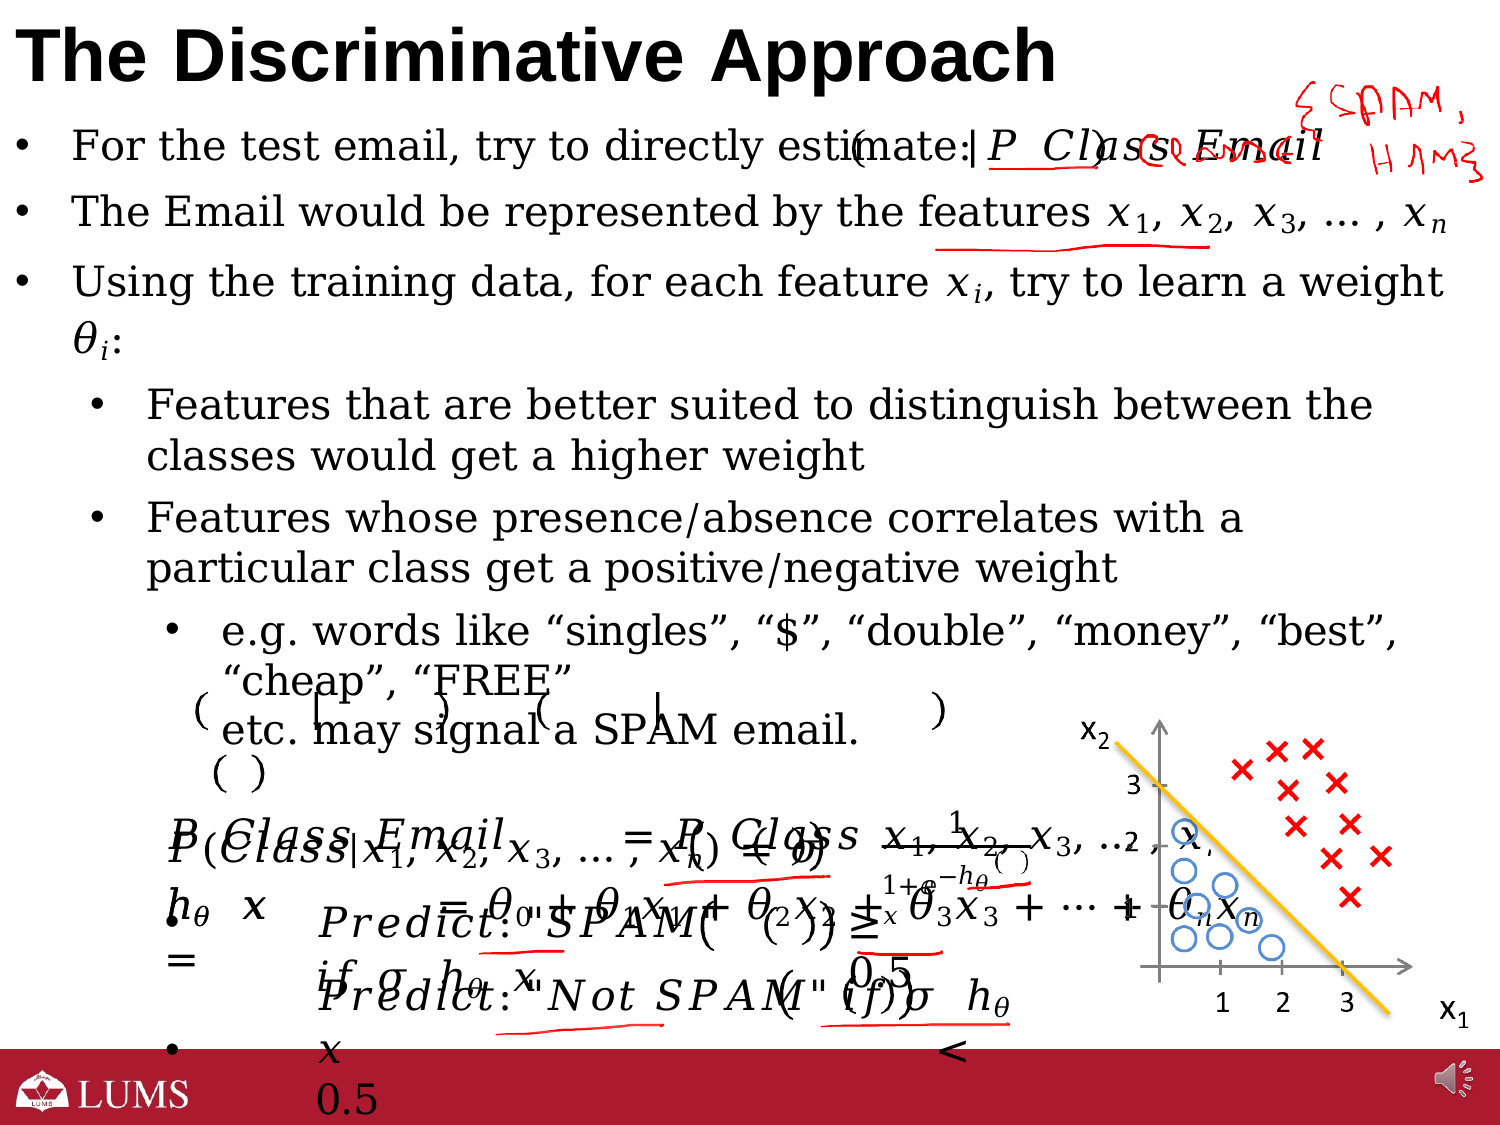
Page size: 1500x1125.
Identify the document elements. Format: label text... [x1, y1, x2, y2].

picture [967, 881, 1032, 890]
picture [995, 850, 1028, 875]
text_box 𝑃𝑟𝑒𝑑𝑖𝑐𝑡: "𝑁𝑜𝑡 𝑆𝑃𝐴𝑀" 𝑖𝑓 𝜎 ℎ𝜃 𝑥 < 0.5 [306, 963, 1032, 1123]
text_box [820, 1022, 1011, 1028]
text_box [479, 949, 565, 955]
picture [0, 1049, 1500, 1125]
text_box [819, 900, 834, 952]
text_box [495, 1023, 665, 1036]
picture [1080, 717, 1469, 1029]
text_box [1026, 853, 1031, 881]
text_box [809, 910, 815, 942]
picture [1139, 134, 1187, 167]
text_box For the test email, try to directly estimate: 𝑃 𝐶𝑙𝑎𝑠𝑠 𝐸𝑚𝑎𝑖𝑙 The Email would be represented by the features 𝑥1, 𝑥2, 𝑥3, … , 𝑥𝑛 Using the training data, for each feature 𝑥𝑖, try to learn a weight 𝜃𝑖: Features that are better suited to distinguish between the classes would get a higher weight Features whose presence/absence correlates with a particular class get a positive/negative weight e.g. words like “singles”, “$”, “double”, “money”, “best”, “cheap”, “FREE” etc. may signal a SPAM email. 𝑃 𝐶𝑙𝑎𝑠𝑠 𝐸𝑚𝑎𝑖𝑙 = 𝑃 𝐶𝑙𝑎𝑠𝑠 𝑥1, 𝑥2, 𝑥3, … , 𝑥𝑛 ℎ𝜃 𝑥 = 𝜃0 + 𝜃1𝑥1 + 𝜃2𝑥2 + 𝜃3𝑥3 + ⋯ + 𝜃𝑛𝑥𝑛 [6, 104, 1454, 932]
title The Discriminative Approach [12, 4, 1075, 104]
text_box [1276, 81, 1484, 183]
text_box [988, 166, 1099, 171]
text_box 𝑃𝑟𝑒𝑑𝑖𝑐𝑡: "𝑆𝑃𝐴𝑀" 𝑖𝑓 𝜎 ℎ𝜃 𝑥 • [158, 875, 809, 1073]
text_box 𝑃(𝐶𝑙𝑎𝑠𝑠|𝑥1, 𝑥2, 𝑥3, … , 𝑥𝑛) = 𝜎 ℎ𝜃 𝑥 = [156, 814, 876, 982]
picture [1196, 141, 1266, 163]
text_box [663, 874, 831, 887]
picture [935, 243, 1210, 252]
text_box 1 [945, 801, 968, 836]
text_box win [990, 853, 998, 881]
text_box ≥ 0.5 [846, 894, 949, 963]
picture [856, 950, 944, 956]
text_box 1+ⅇ−ℎ𝜃 𝑥 [875, 836, 1026, 930]
